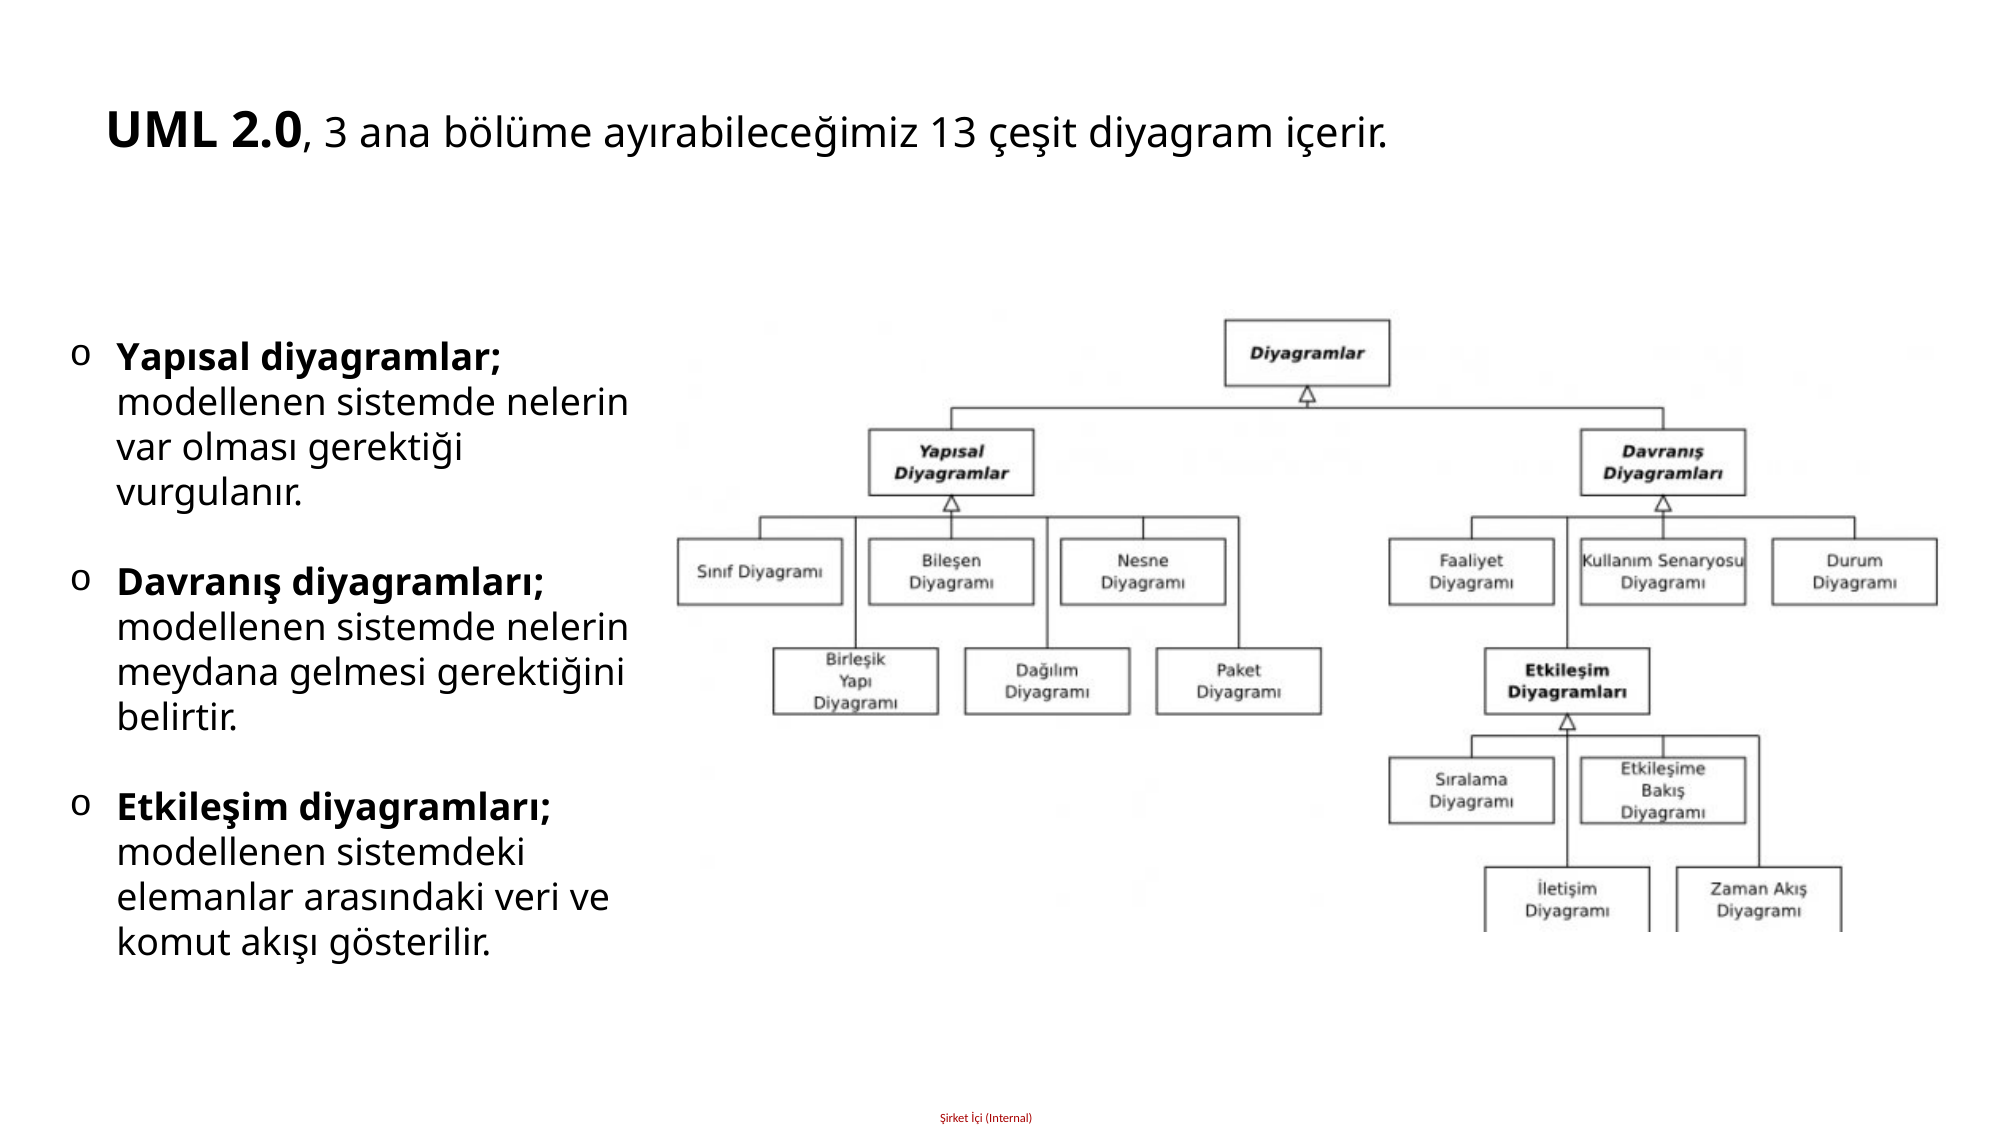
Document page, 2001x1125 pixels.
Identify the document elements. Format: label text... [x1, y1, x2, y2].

picture [675, 309, 1946, 932]
text_box Yapısal diyagramlar; modellenen sistemde nelerin var olması gerektiği vurgulanır. Davranış diyagramları; modellenen sistemde nelerin meydana gelmesi gerektiğini belirtir. Etkileşim diyagramları; modellenen sistemdeki elemanlar arasındaki veri ve komut akışı gösterilir. [54, 325, 668, 971]
text_box UML 2.0, 3 ana bölüme ayırabileceğimiz 13 çeşit diyagram içerir. [90, 89, 2000, 165]
